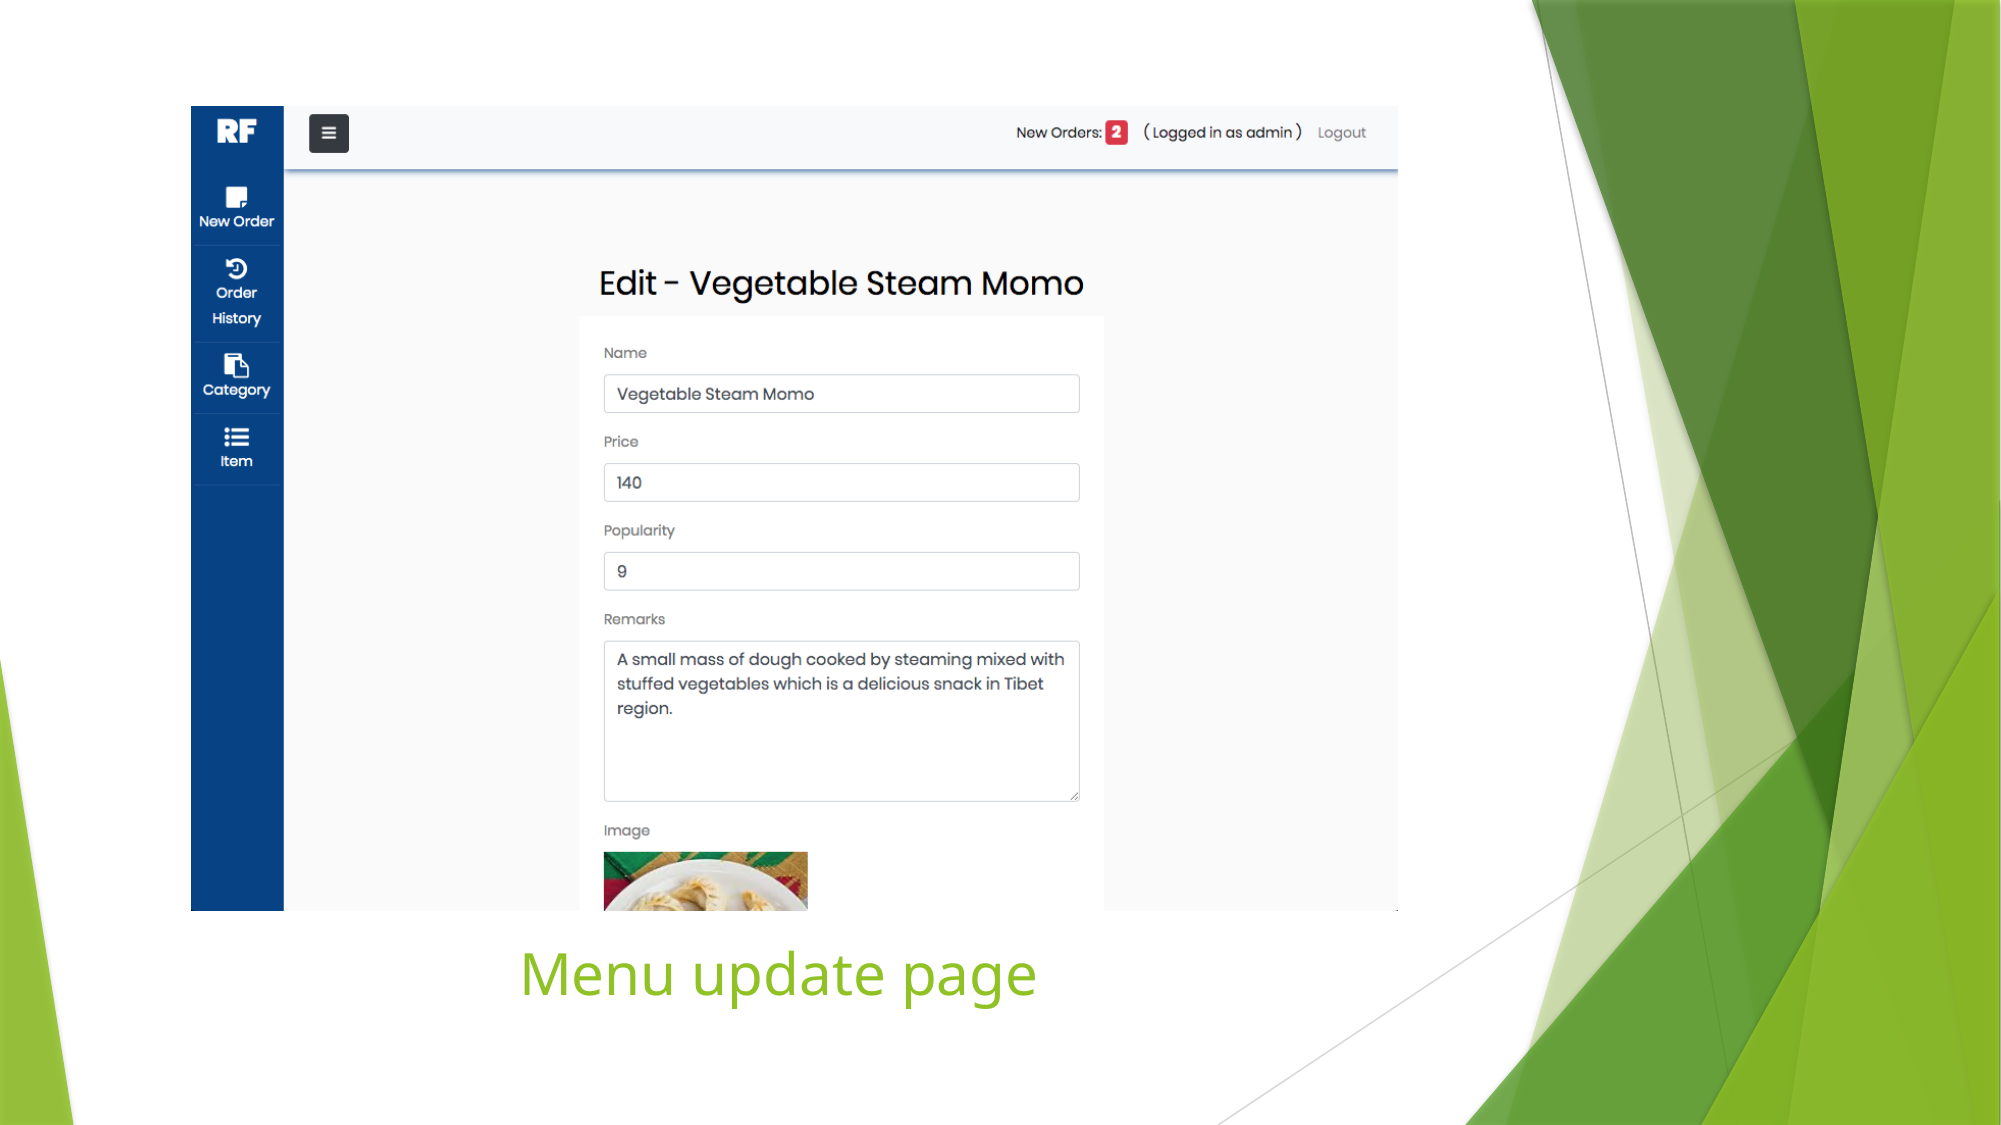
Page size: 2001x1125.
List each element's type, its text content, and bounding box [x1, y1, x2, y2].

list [190, 105, 1399, 911]
title Menu update page [73, 929, 1484, 1125]
